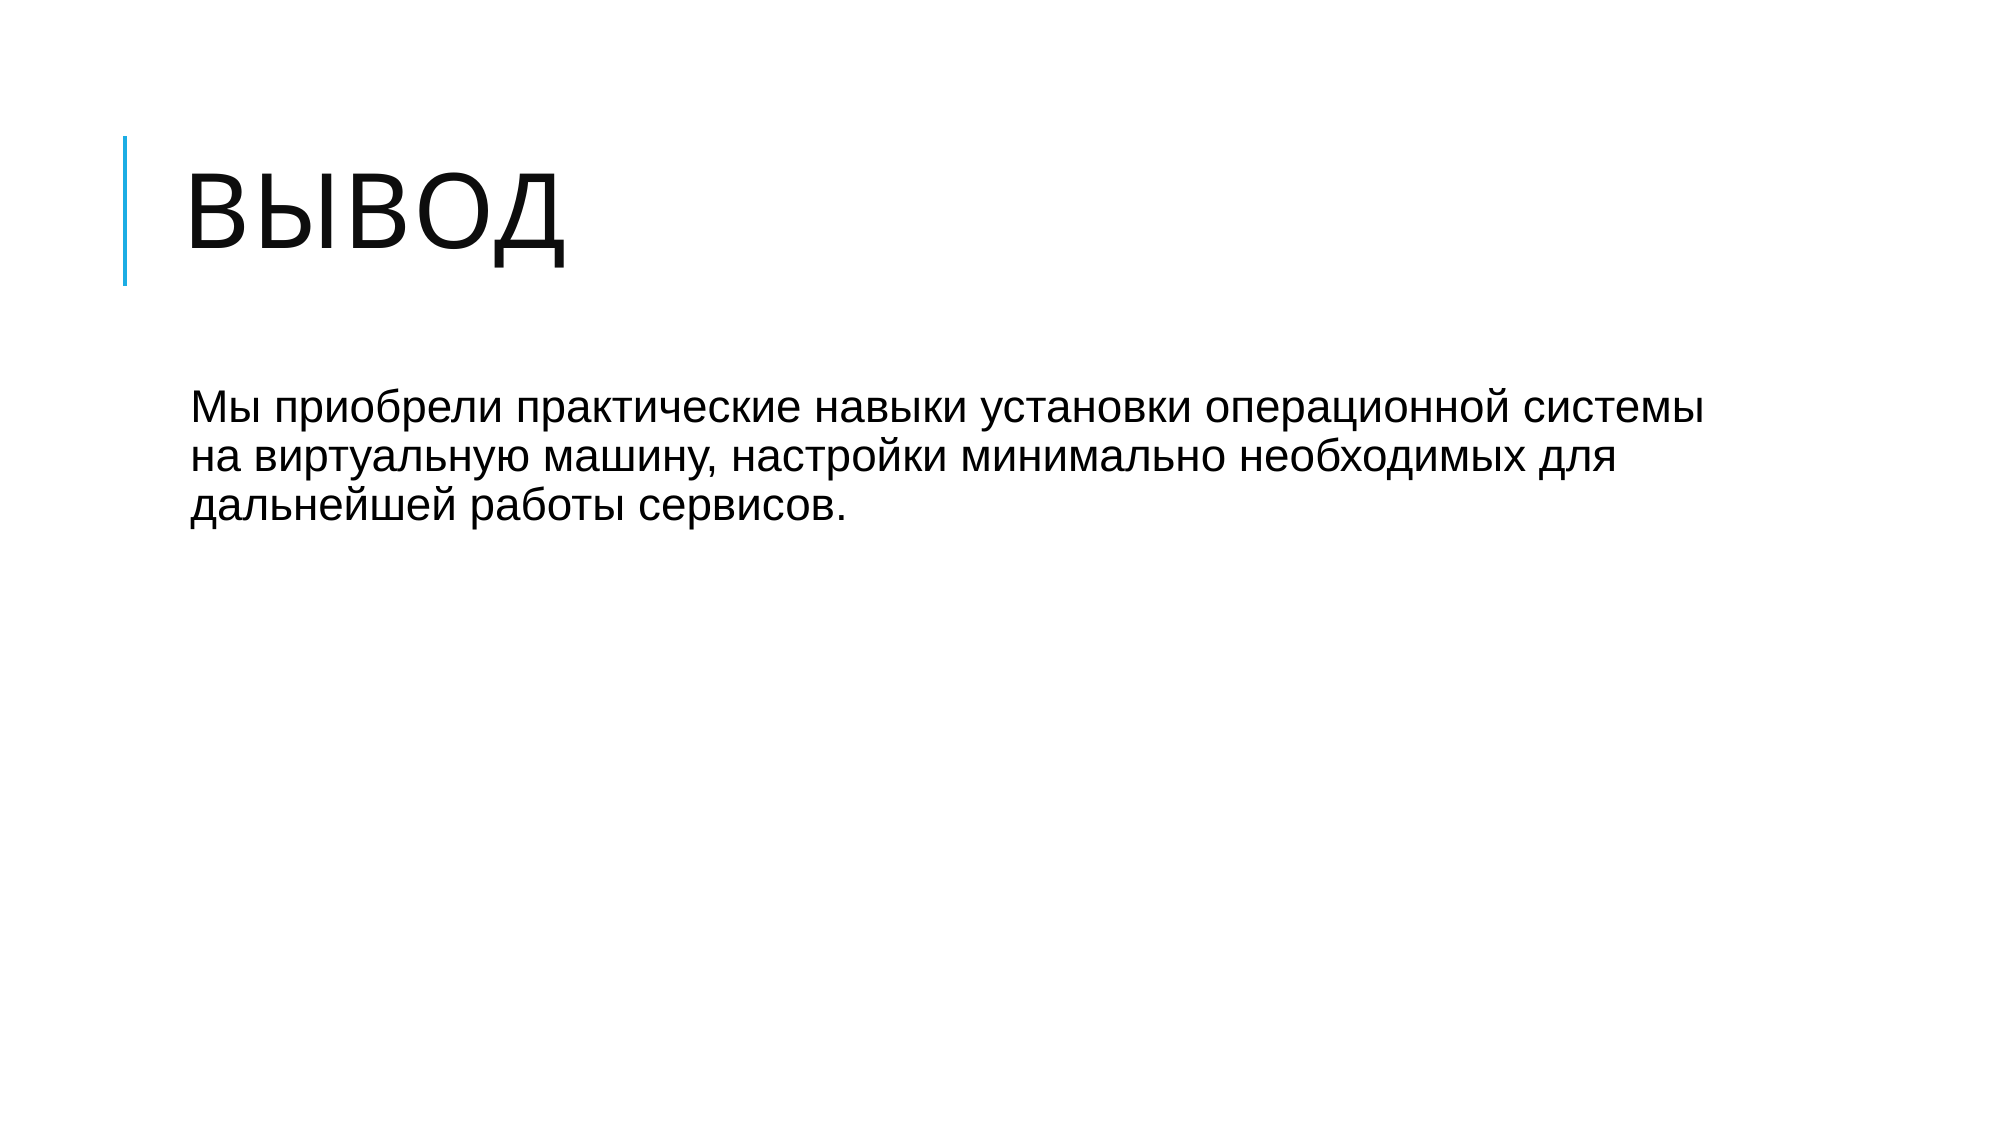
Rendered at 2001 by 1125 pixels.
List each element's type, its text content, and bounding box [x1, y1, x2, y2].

title вывод [168, 96, 1763, 342]
list Мы приобрели практические навыки установки операционной системы на виртуальную машину, настройки минимально необходимых для дальнейшей работы сервисов. [168, 375, 1763, 1035]
